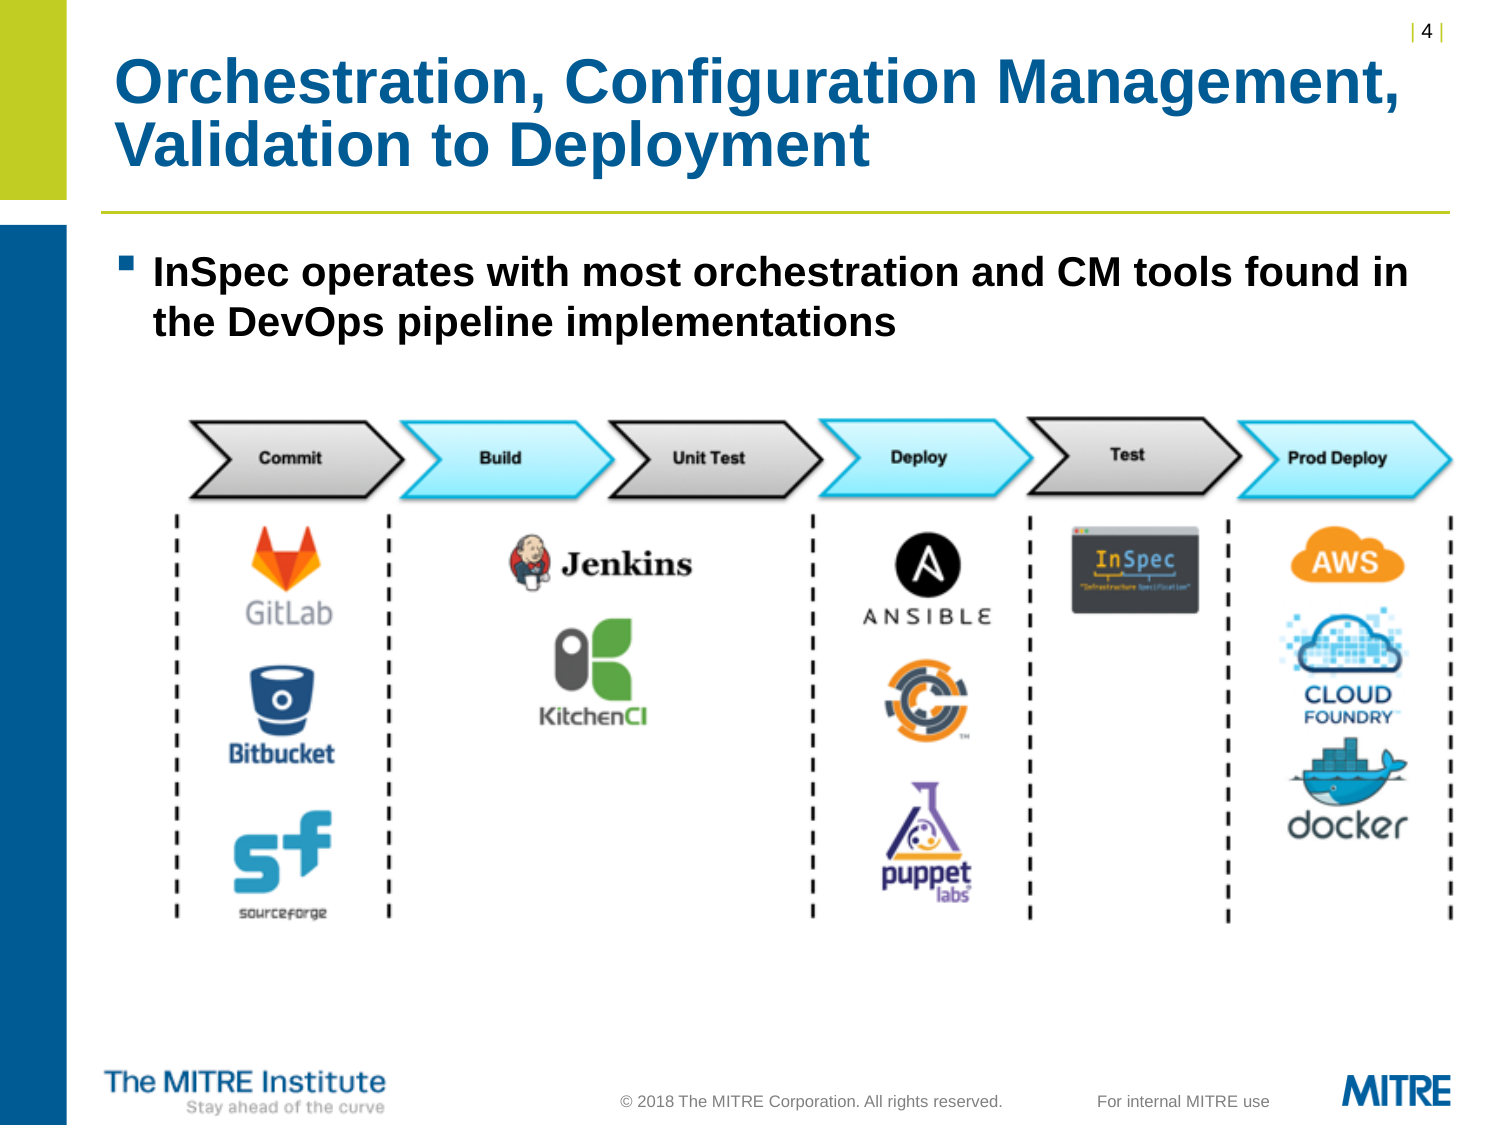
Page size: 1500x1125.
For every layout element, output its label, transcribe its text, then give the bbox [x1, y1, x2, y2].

picture [101, 1067, 391, 1119]
picture [1342, 1072, 1453, 1113]
title Orchestration, Configuration Management, Validation to Deployment [99, 45, 1450, 188]
list InSpec operates with most orchestration and CM tools found in the DevOps pipeline implementations [99, 237, 1450, 1052]
picture [137, 402, 1488, 936]
